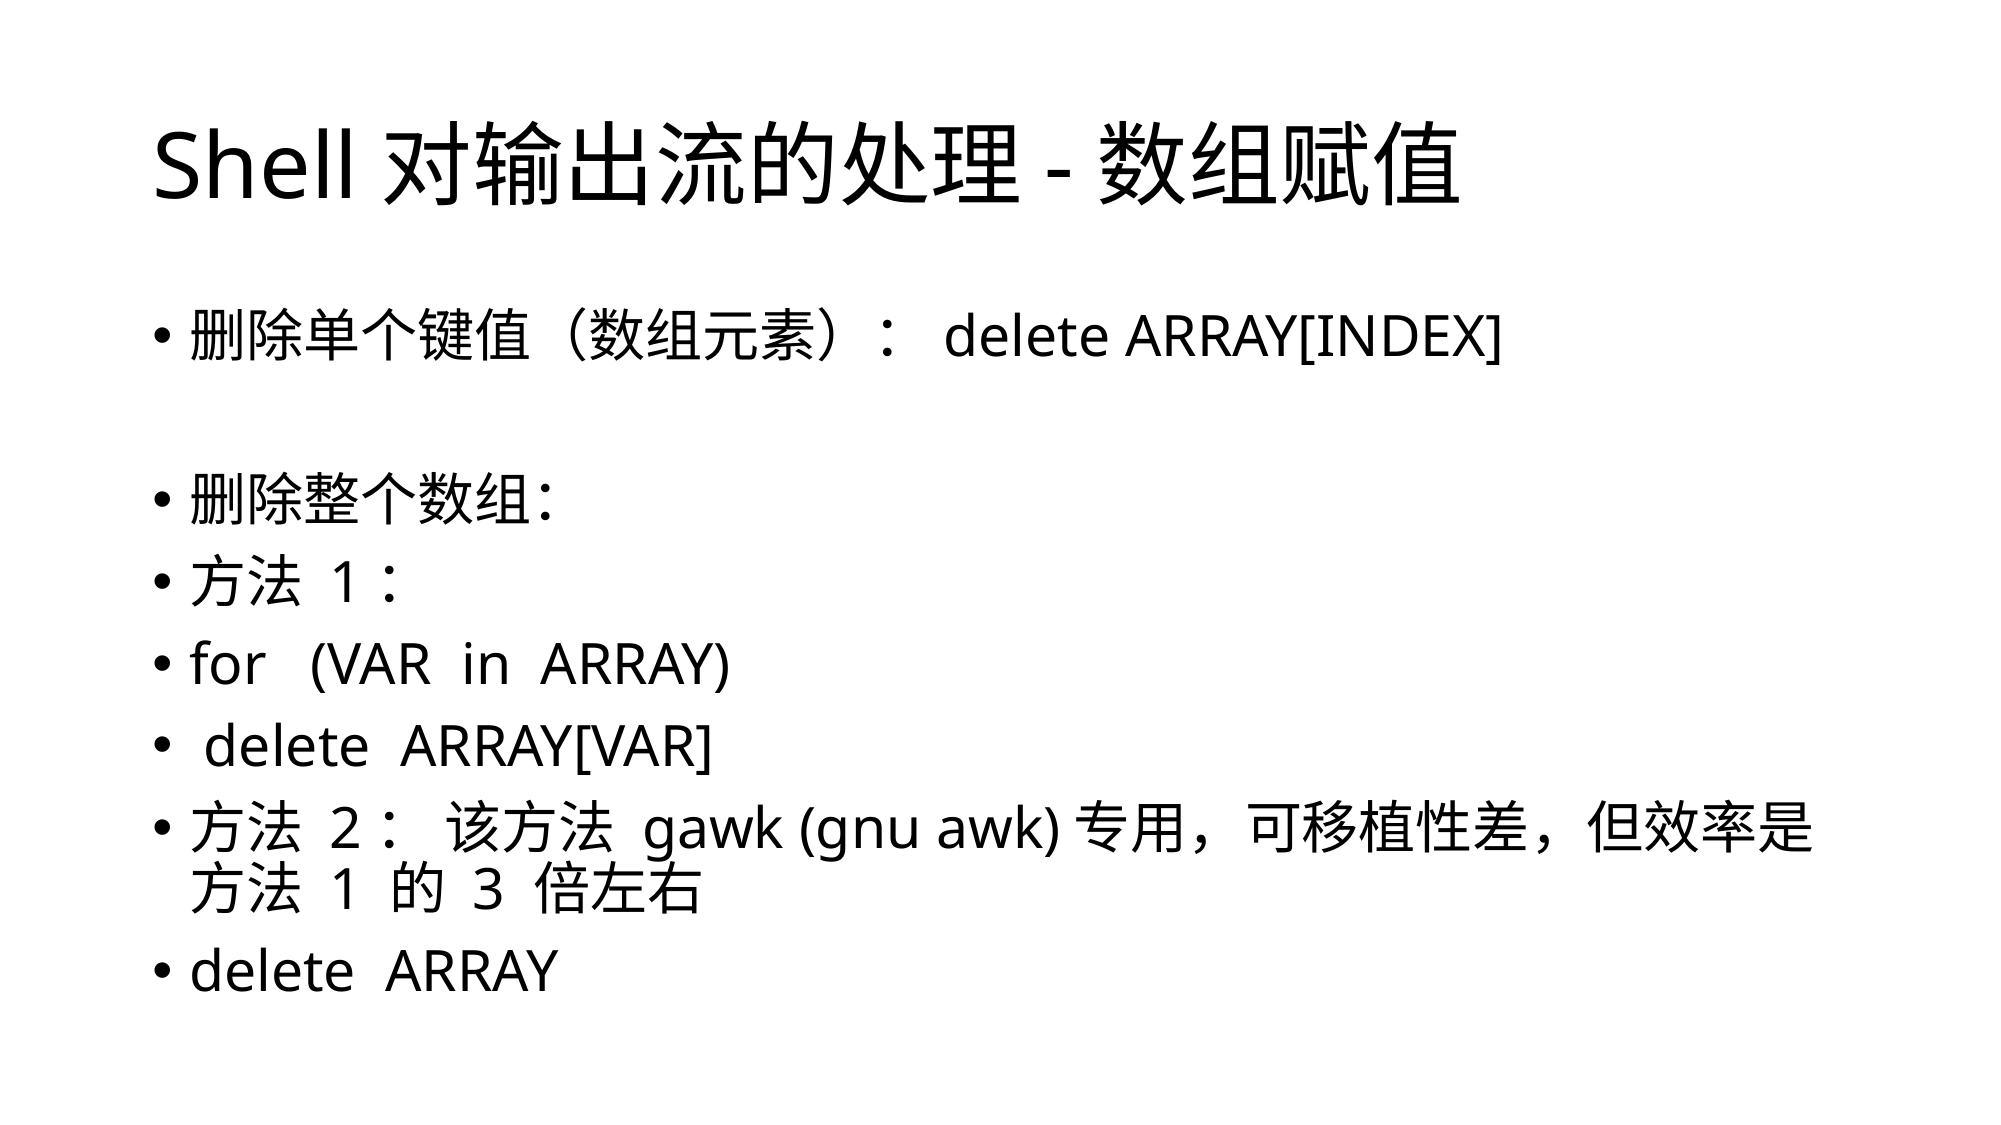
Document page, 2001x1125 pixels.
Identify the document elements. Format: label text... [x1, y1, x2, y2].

list 删除单个键值（数组元素）：delete ARRAY[INDEX] 删除整个数组： 方法 1： for (VAR in ARRAY) delete ARRAY[VAR] 方法 2： 该方法 gawk (gnu awk)专用，可移植性差，但效率是方法 1 的 3 倍左右 delete ARRAY [137, 299, 1863, 1014]
title Shell对输出流的处理-数组赋值 [137, 59, 1863, 278]
